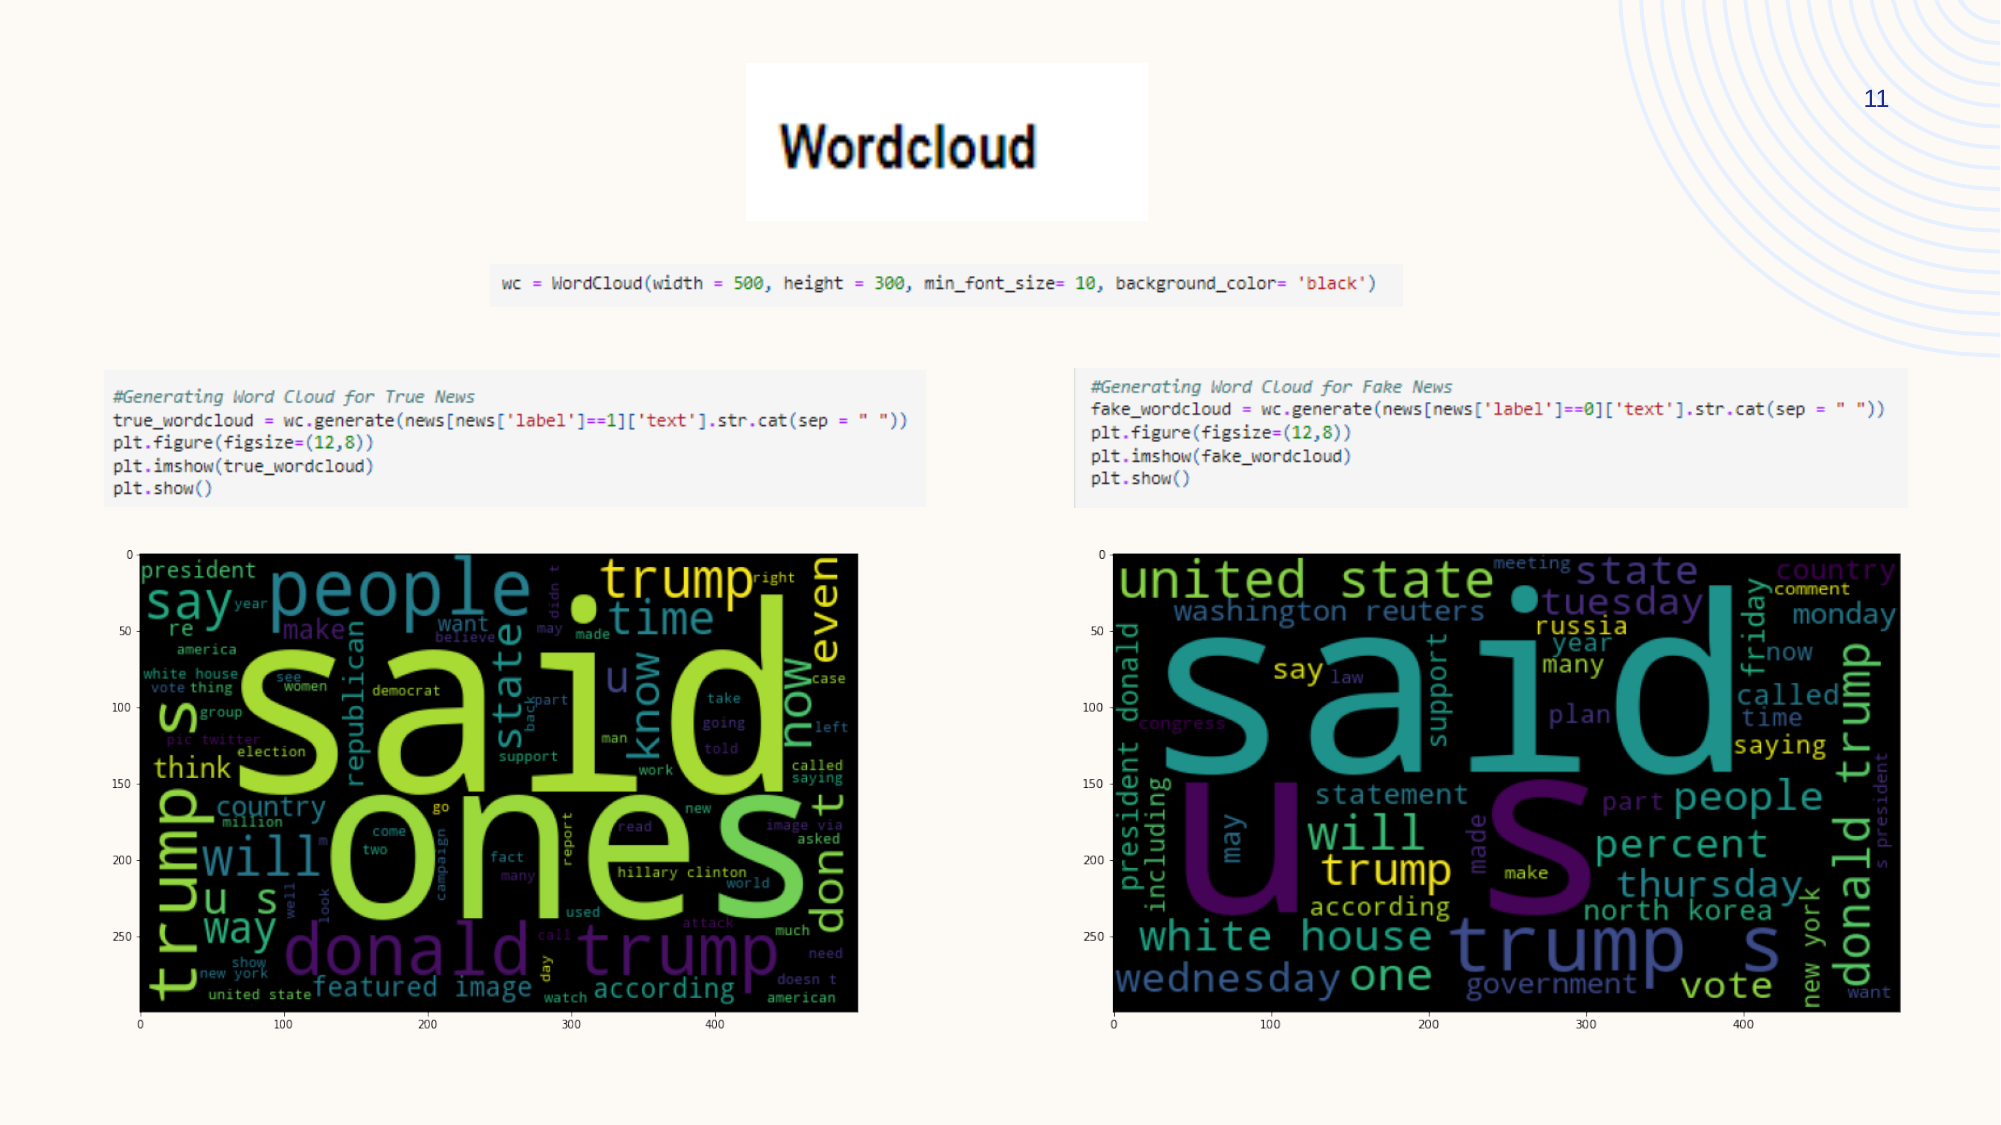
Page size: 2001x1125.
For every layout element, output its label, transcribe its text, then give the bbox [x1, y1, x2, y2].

slide_number 11 [1795, 75, 1958, 120]
picture [104, 370, 926, 507]
picture [1074, 542, 1908, 1039]
picture [1074, 368, 1908, 509]
picture [490, 264, 1403, 308]
picture [746, 63, 1148, 221]
picture [104, 542, 865, 1039]
